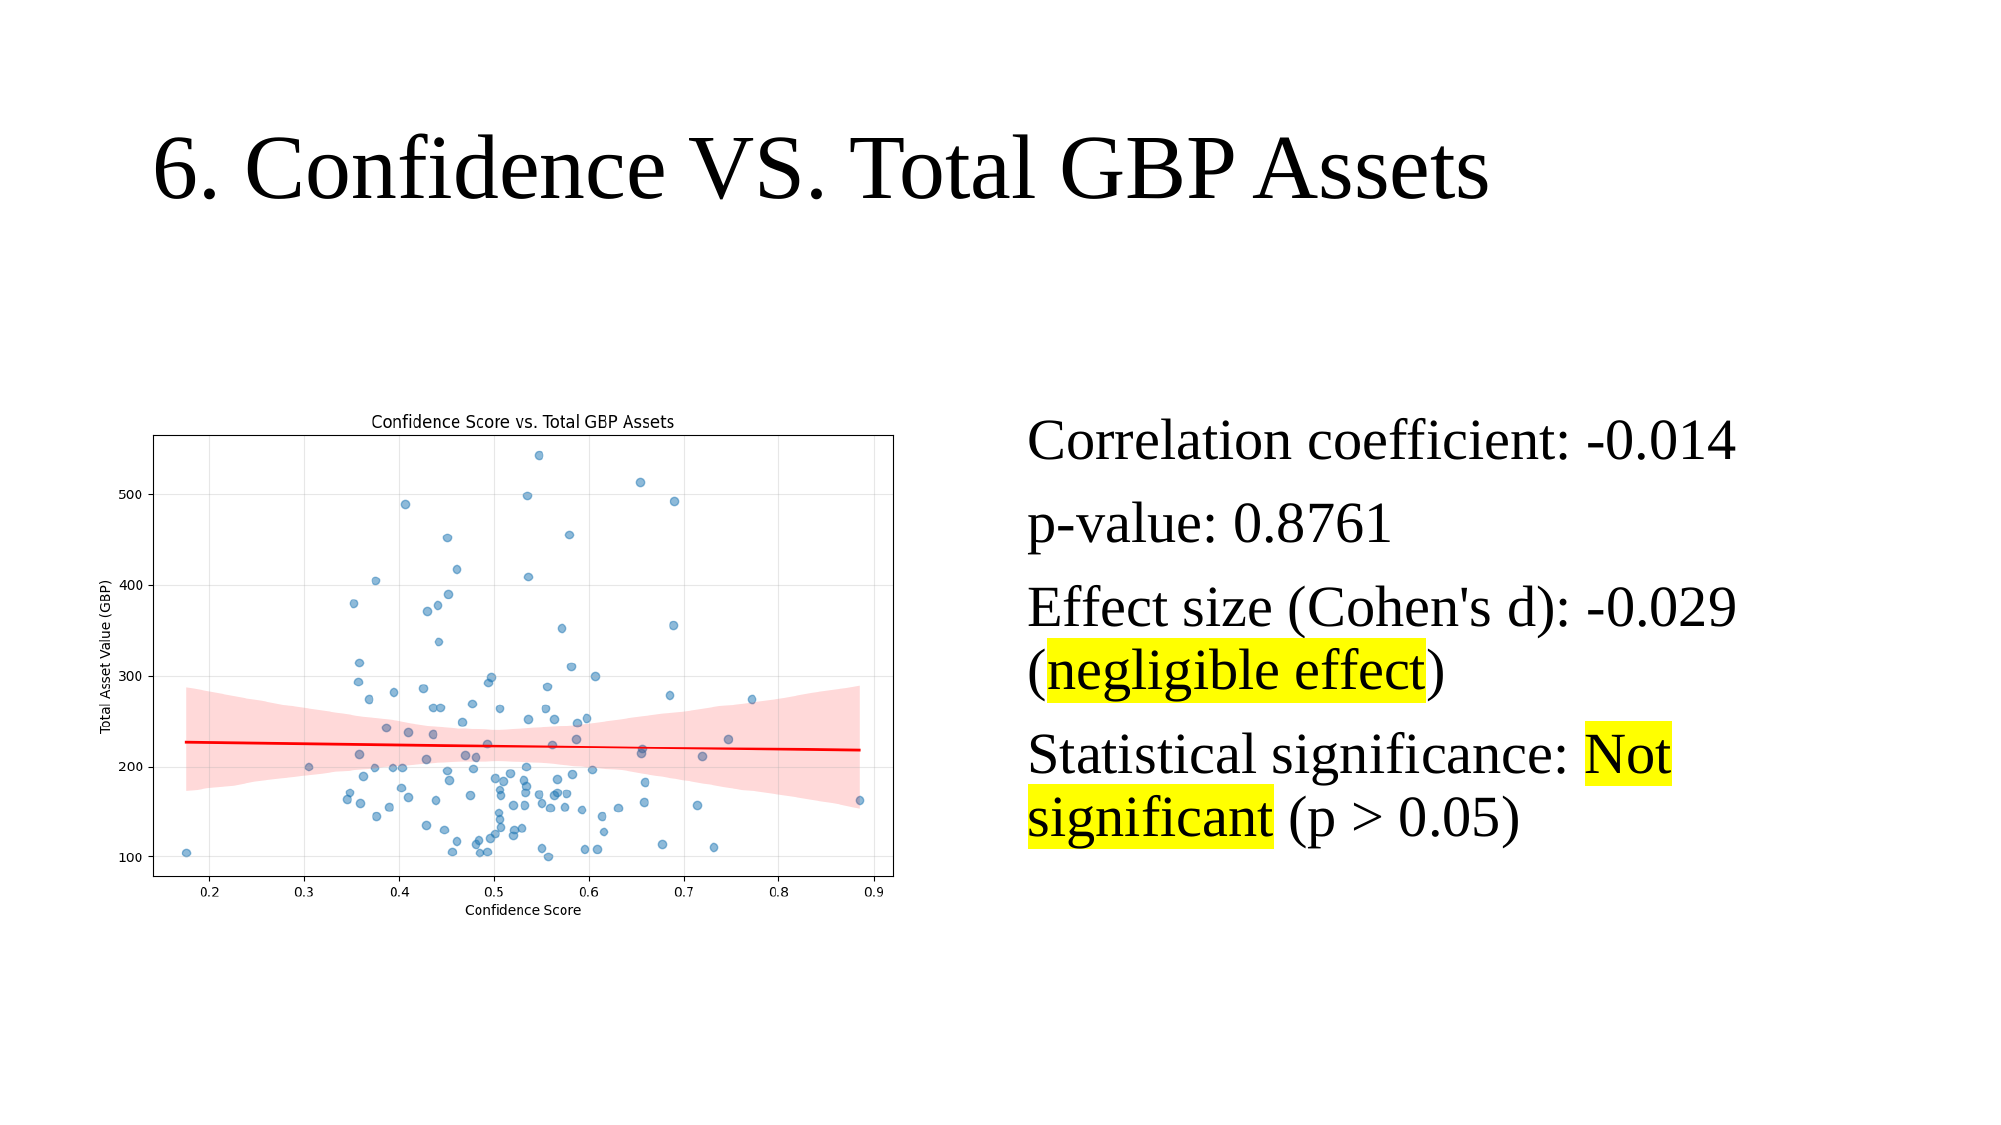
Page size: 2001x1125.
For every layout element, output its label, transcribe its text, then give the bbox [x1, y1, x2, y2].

list Correlation coefficient: -0.014 p-value: 0.8761 Effect size (Cohen's d): -0.029 (negligible effect) Statistical significance: Not significant (p > 0.05) [1012, 401, 1863, 939]
title 6. Confidence VS. Total GBP Assets [137, 59, 1863, 278]
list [33, 365, 988, 940]
